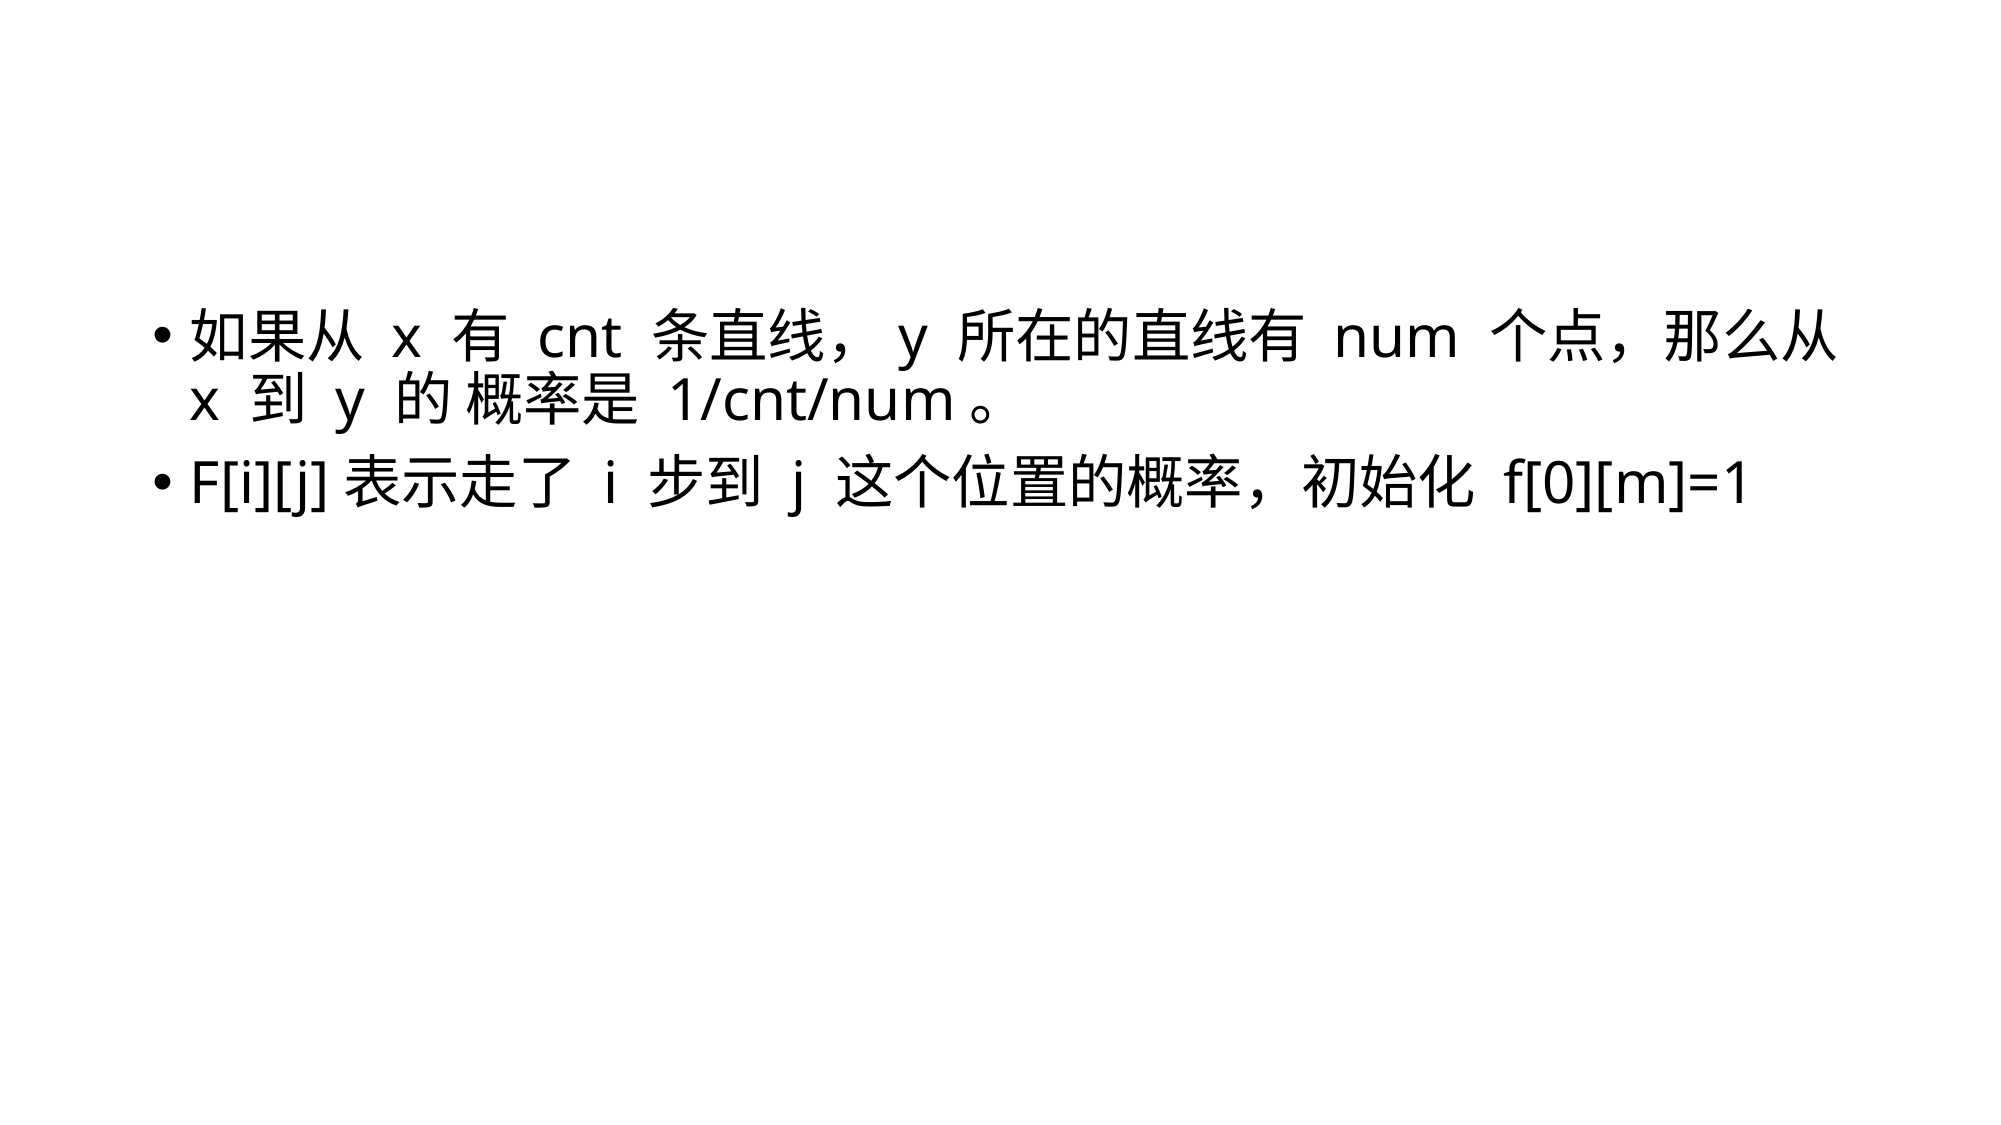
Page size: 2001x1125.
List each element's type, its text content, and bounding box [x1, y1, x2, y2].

list 如果从 x 有 cnt 条直线，y 所在的直线有 num 个点，那么从 x 到 y 的 概率是 1/cnt/num。 F[i][j]表示走了 i 步到 j 这个位置的概率，初始化 f[0][m]=1 [137, 299, 1863, 1014]
